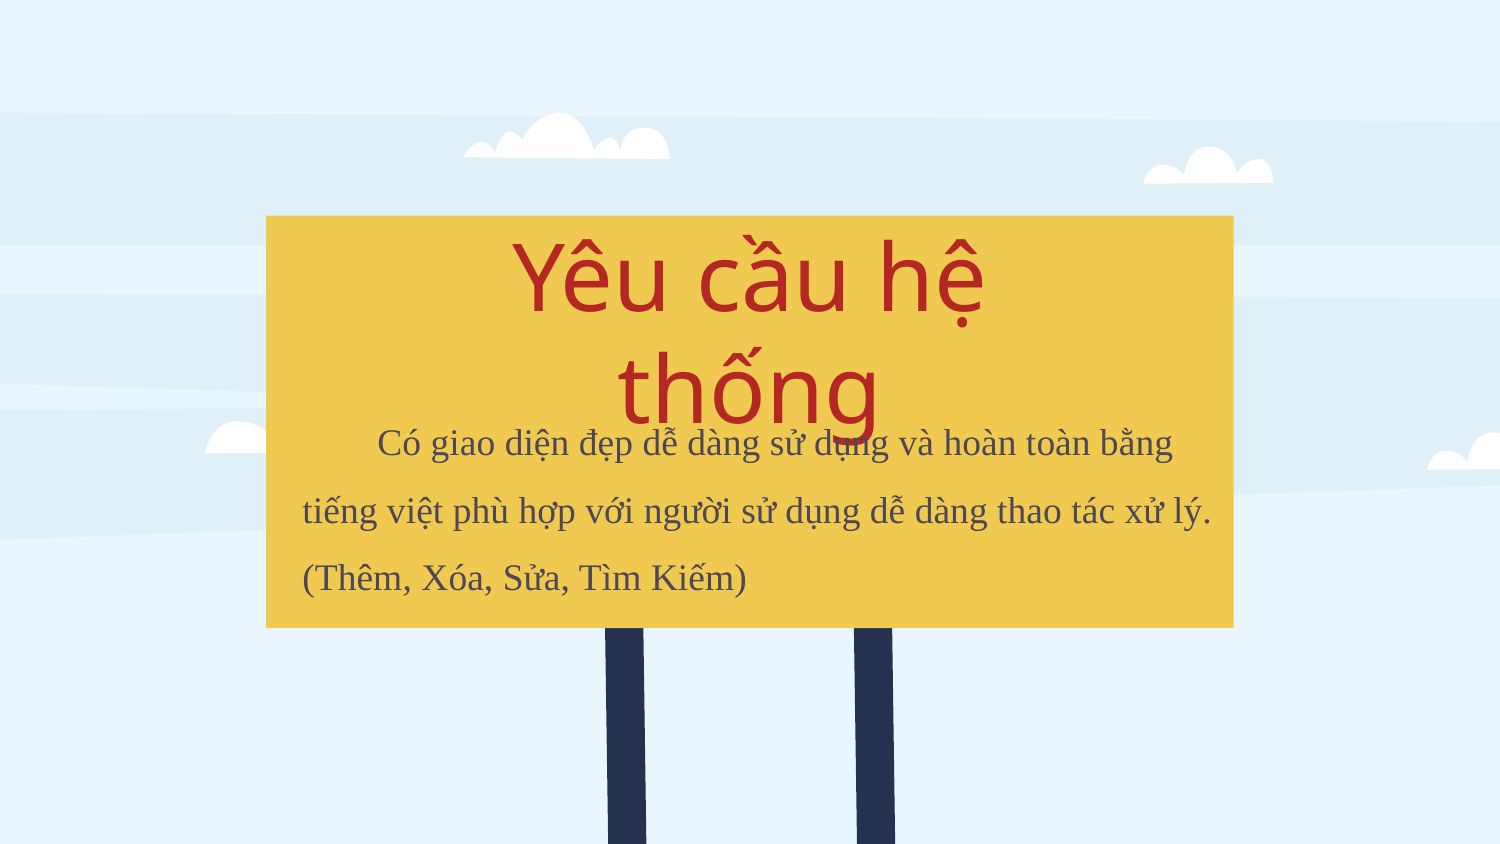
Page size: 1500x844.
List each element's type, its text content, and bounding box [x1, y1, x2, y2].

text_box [598, 588, 902, 844]
text_box [266, 590, 595, 629]
subtitle Có giao diện đẹp dễ dàng sử dụng và hoàn toàn bằng tiếng việt phù hợp với người sử dụng dễ dàng thao tác xử lý. (Thêm, Xóa, Sửa, Tìm Kiếm) [212, 405, 1255, 590]
text_box [266, 215, 1234, 405]
text_box [905, 590, 1234, 629]
title Yêu cầu hệ thống [367, 260, 1133, 399]
